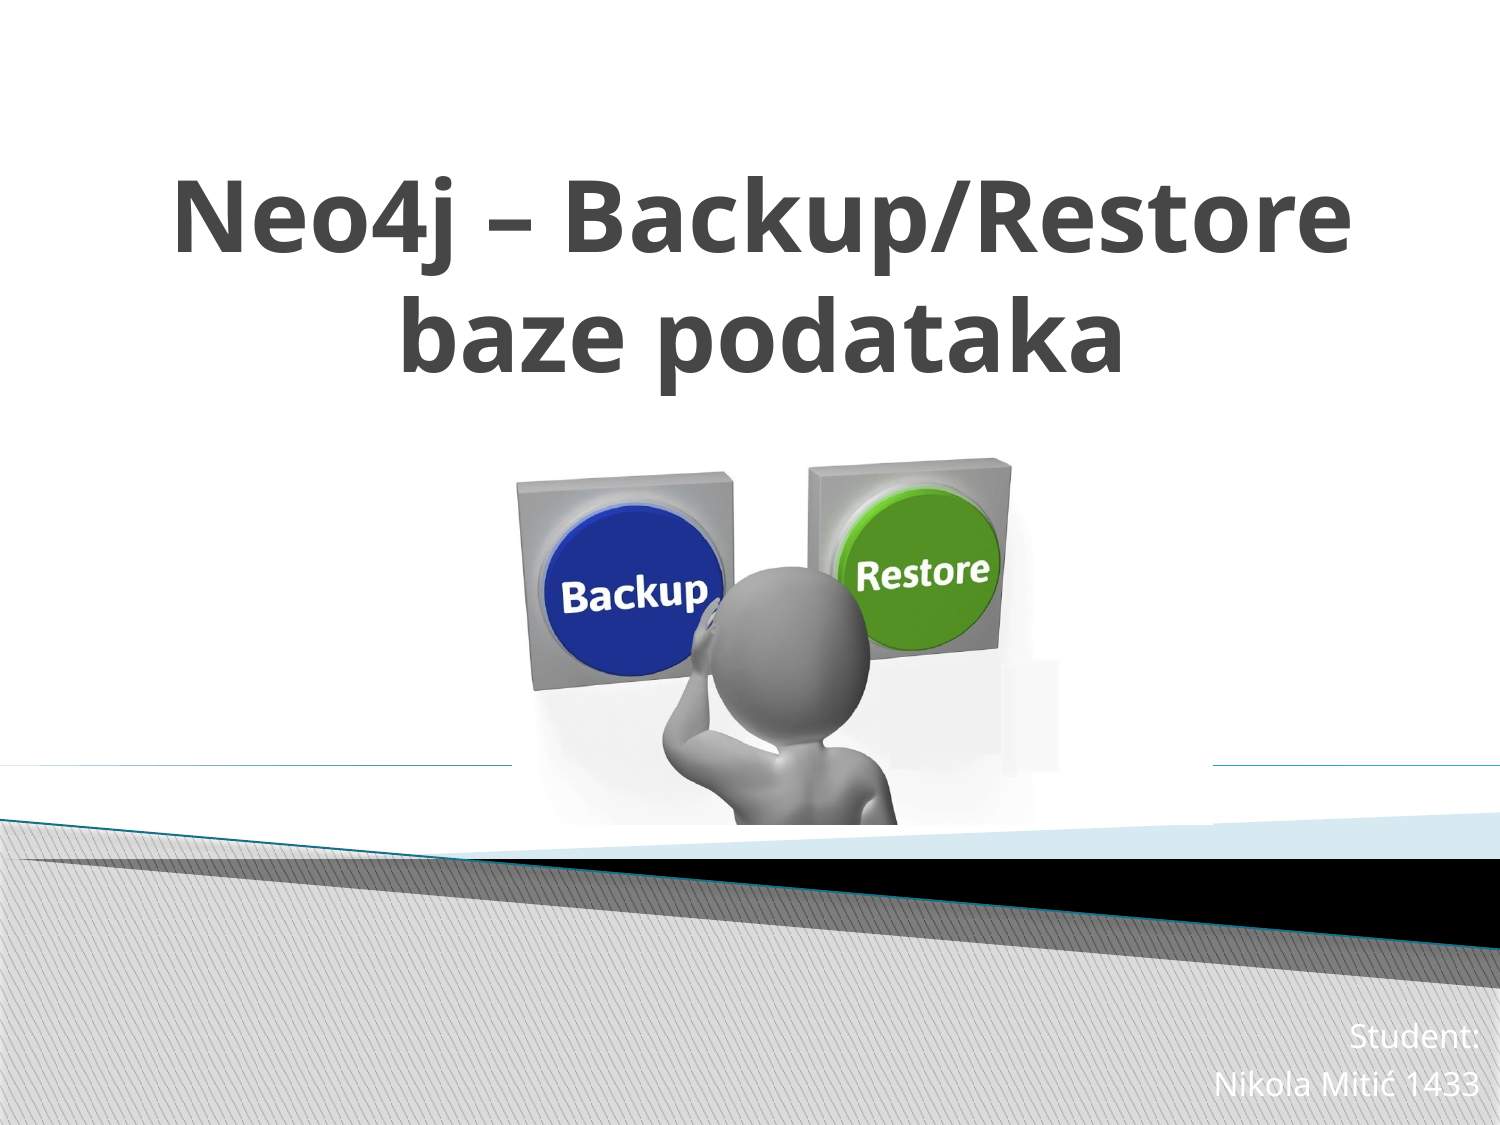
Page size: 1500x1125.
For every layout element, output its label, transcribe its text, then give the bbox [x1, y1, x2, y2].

subtitle Student: Nikola Mitić 1433 [911, 1007, 1499, 1121]
picture [5, 859, 1500, 989]
picture [512, 437, 1213, 826]
title Neo4j – Backup/Restore baze podataka [125, 99, 1400, 401]
